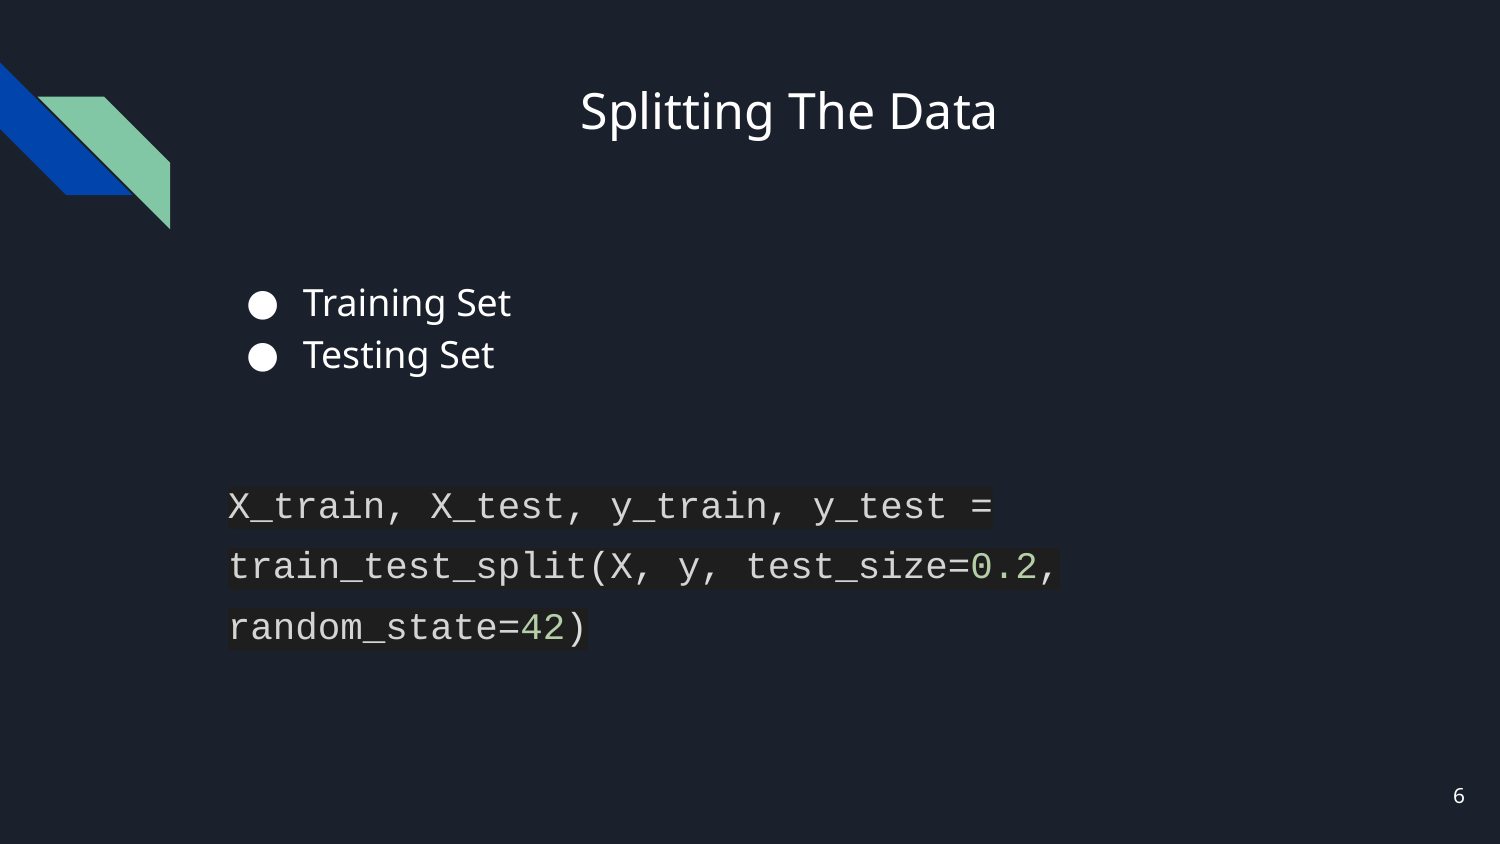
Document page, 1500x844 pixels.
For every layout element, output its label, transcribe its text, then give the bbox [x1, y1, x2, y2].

text_box X_train, X_test, y_train, y_test = train_test_split(X, y, test_size=0.2, random_state=42) [212, 450, 1368, 624]
title Splitting The Data [212, 64, 1368, 215]
list Training Set Testing Set [212, 257, 1368, 450]
list Training Set Testing Set [212, 624, 1368, 735]
slide_number ‹#› [1389, 764, 1480, 830]
